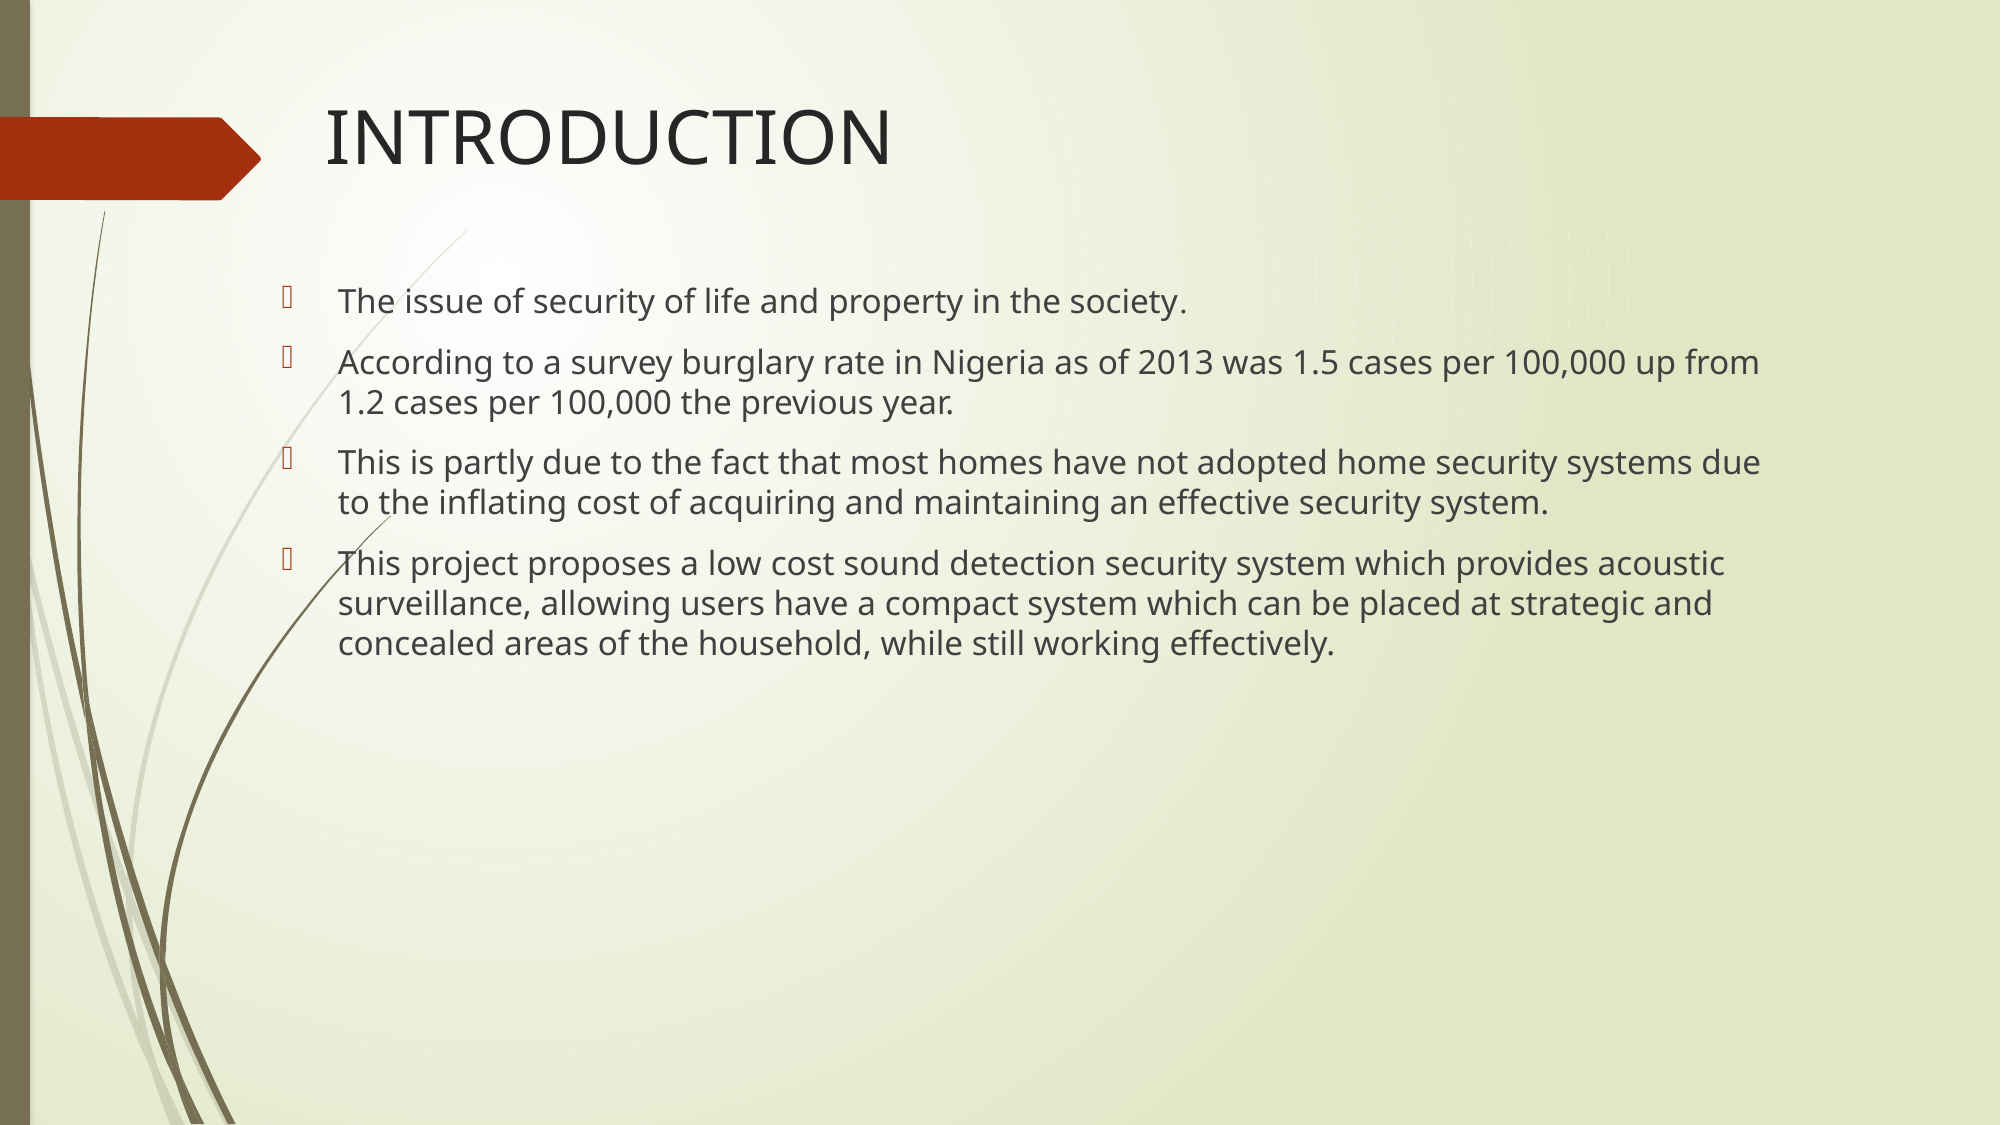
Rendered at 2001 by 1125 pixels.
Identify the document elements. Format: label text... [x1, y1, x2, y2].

title INTRODUCTION [310, 81, 1773, 237]
list The issue of security of life and property in the society. According to a survey burglary rate in Nigeria as of 2013 was 1.5 cases per 100,000 up from 1.2 cases per 100,000 the previous year. This is partly due to the fact that most homes have not adopted home security systems due to the inflating cost of acquiring and maintaining an effective security system. This project proposes a low cost sound detection security system which provides acoustic surveillance, allowing users have a compact system which can be placed at strategic and concealed areas of the household, while still working effectively. [266, 272, 1818, 891]
